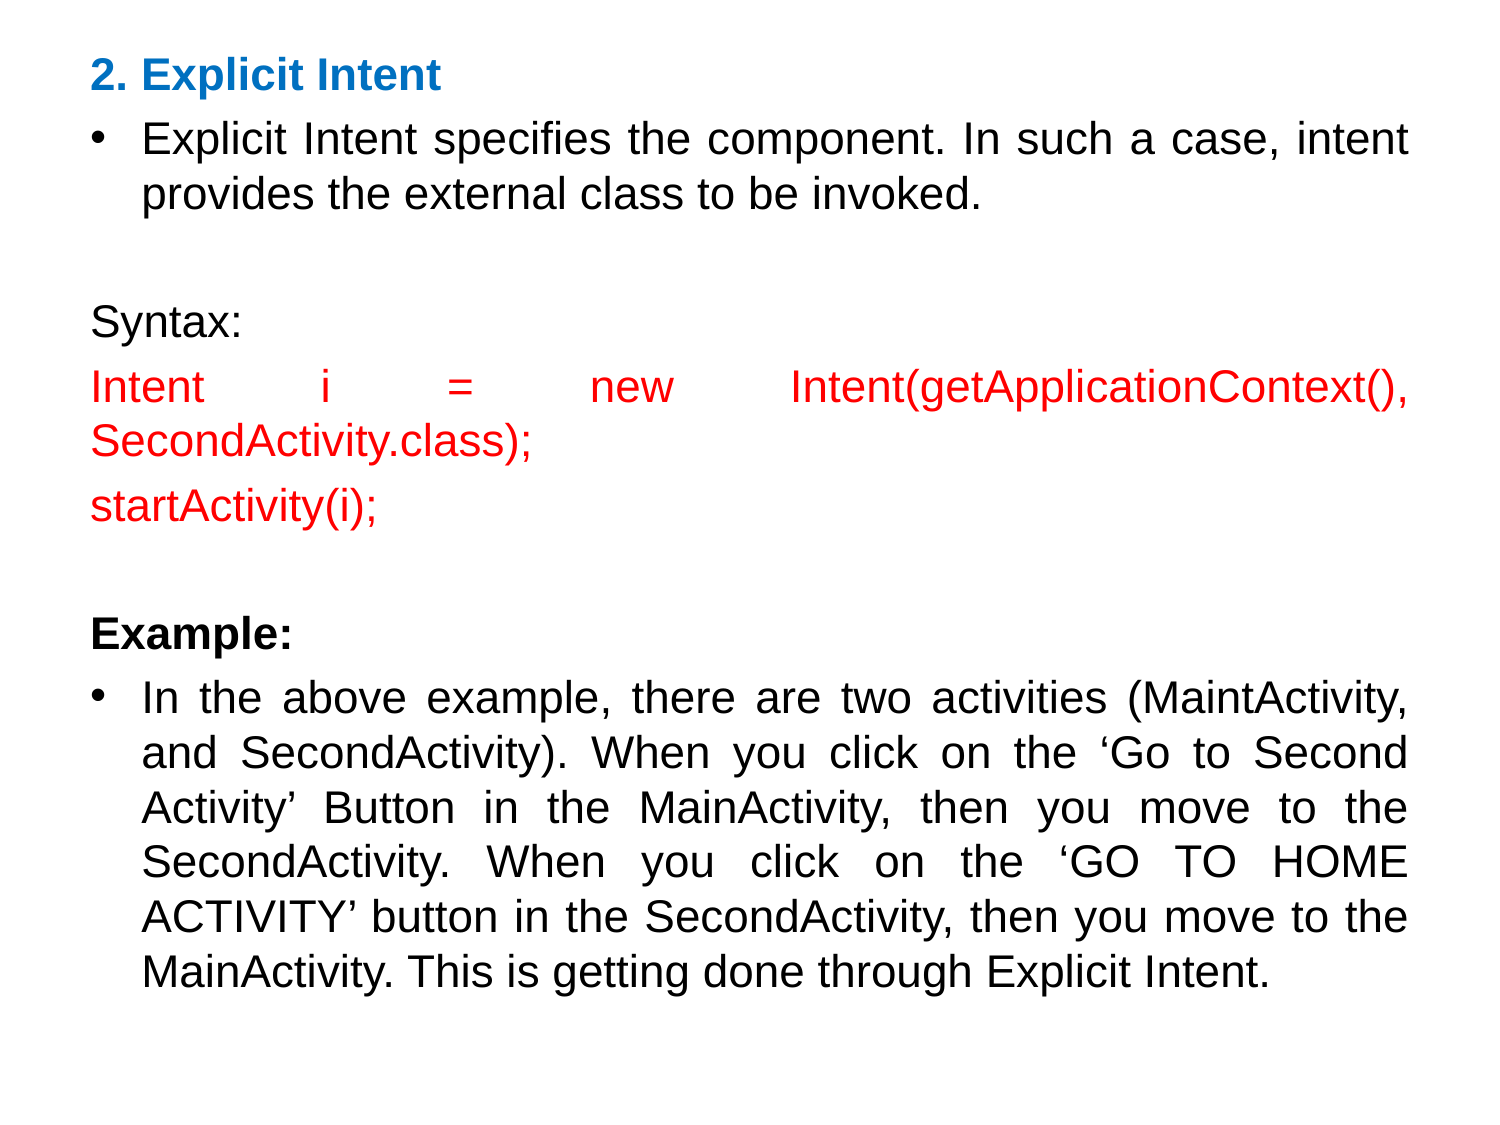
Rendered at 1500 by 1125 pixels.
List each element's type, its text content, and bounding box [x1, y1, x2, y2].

list 2. Explicit Intent Explicit Intent specifies the component. In such a case, intent provides the external class to be invoked. Syntax: Intent i = new Intent(getApplicationContext(), SecondActivity.class); startActivity(i); Example: In the above example, there are two activities (MaintActivity, and SecondActivity). When you click on the ‘Go to Second Activity’ Button in the MainActivity, then you move to the SecondActivity. When you click on the ‘GO TO HOME ACTIVITY’ button in the SecondActivity, then you move to the MainActivity. This is getting done through Explicit Intent. [75, 37, 1425, 1005]
